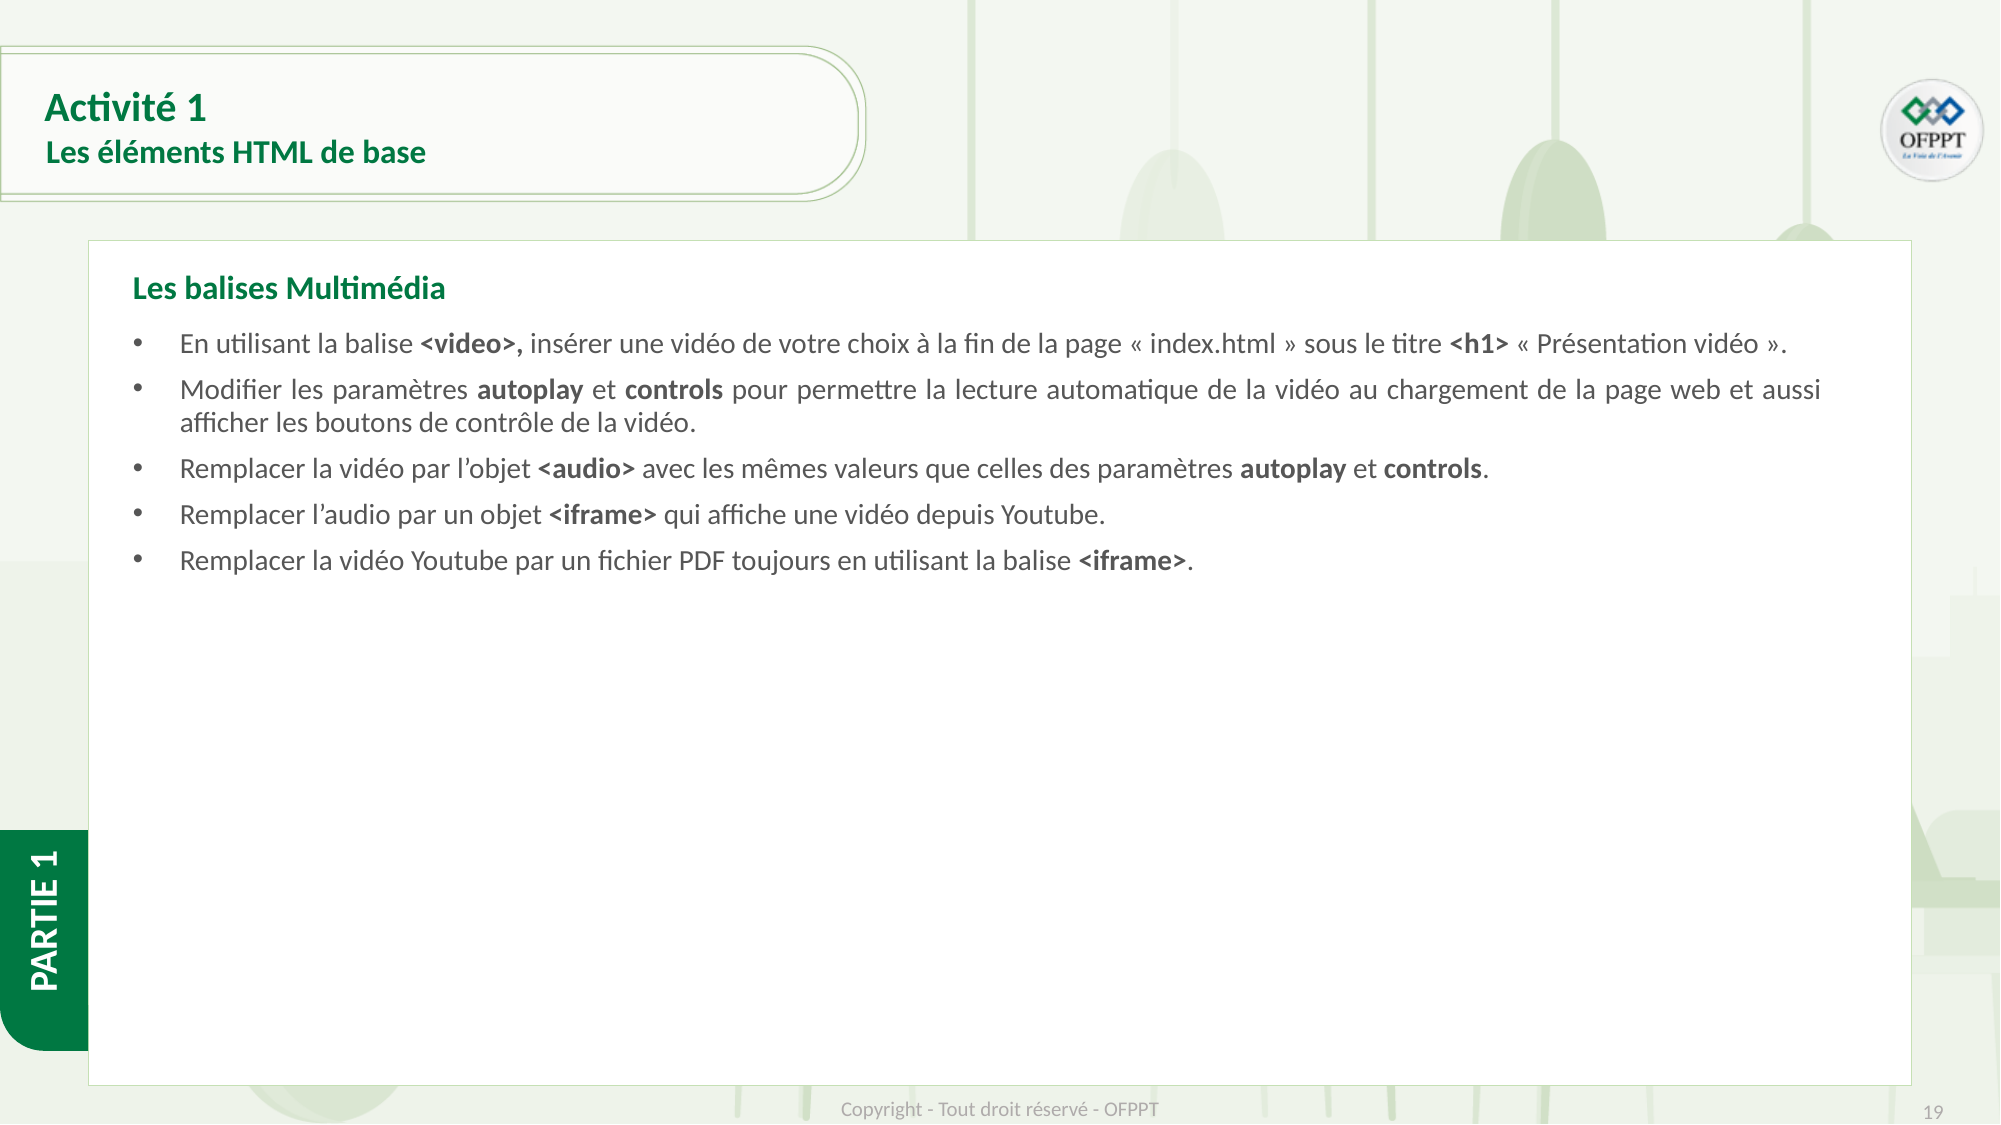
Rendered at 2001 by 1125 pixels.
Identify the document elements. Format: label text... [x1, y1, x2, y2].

picture [1876, 75, 1989, 186]
title Activité 1 [29, 74, 863, 143]
list En utilisant la balise <video>, insérer une vidéo de votre choix à la fin de la page « index.html » sous le titre <h1> « Présentation vidéo ». Modifier les paramètres autoplay et controls pour permettre la lecture automatique de la vidéo au chargement de la page web et aussi afficher les boutons de contrôle de la vidéo. Remplacer la vidéo par l’objet <audio> avec les mêmes valeurs que celles des paramètres autoplay et controls. Remplacer l’audio par un objet <iframe> qui affiche une vidéo depuis Youtube. Remplacer la vidéo Youtube par un fichier PDF toujours en utilisant la balise <iframe>. [118, 318, 1837, 1037]
list Les éléments HTML de base [31, 127, 863, 201]
list Les balises Multimédia [118, 265, 883, 319]
